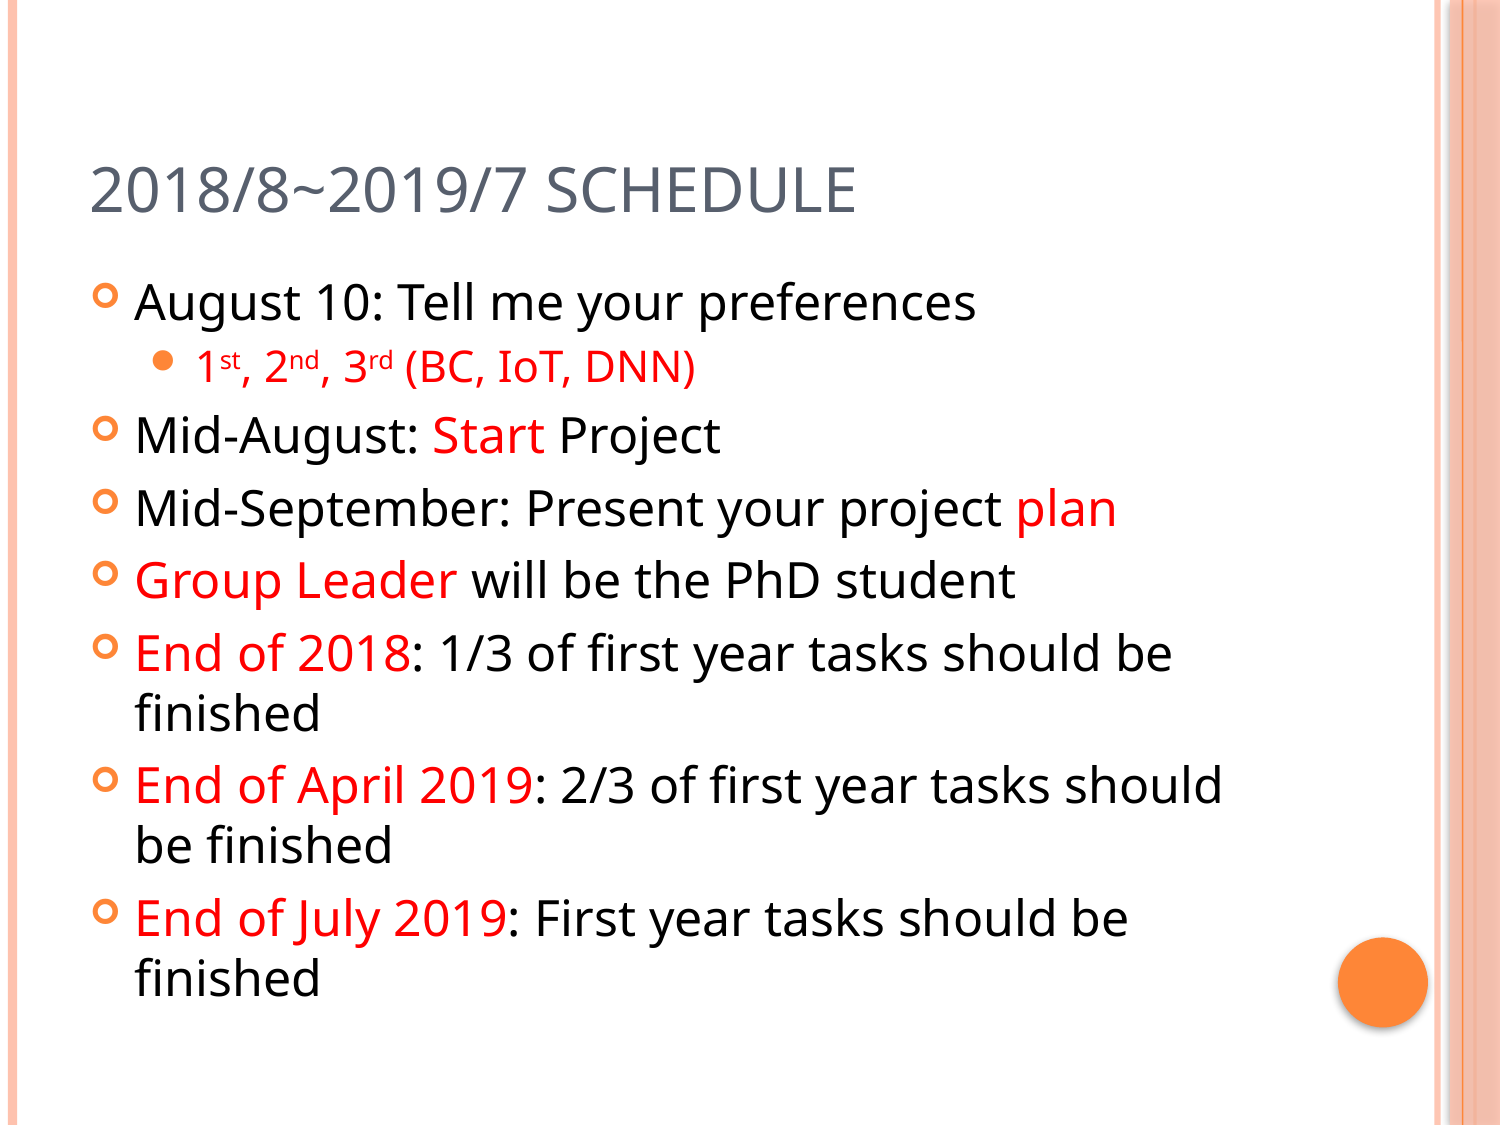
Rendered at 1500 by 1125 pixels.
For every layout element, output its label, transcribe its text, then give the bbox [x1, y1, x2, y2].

list August 10: Tell me your preferences 1st, 2nd, 3rd (BC, IoT, DNN) Mid-August: Start Project Mid-September: Present your project plan Group Leader will be the PhD student End of 2018: 1/3 of first year tasks should be finished End of April 2019: 2/3 of first year tasks should be finished End of July 2019: First year tasks should be finished [75, 262, 1300, 1062]
title 2018/8~2019/7 Schedule [75, 45, 1300, 233]
